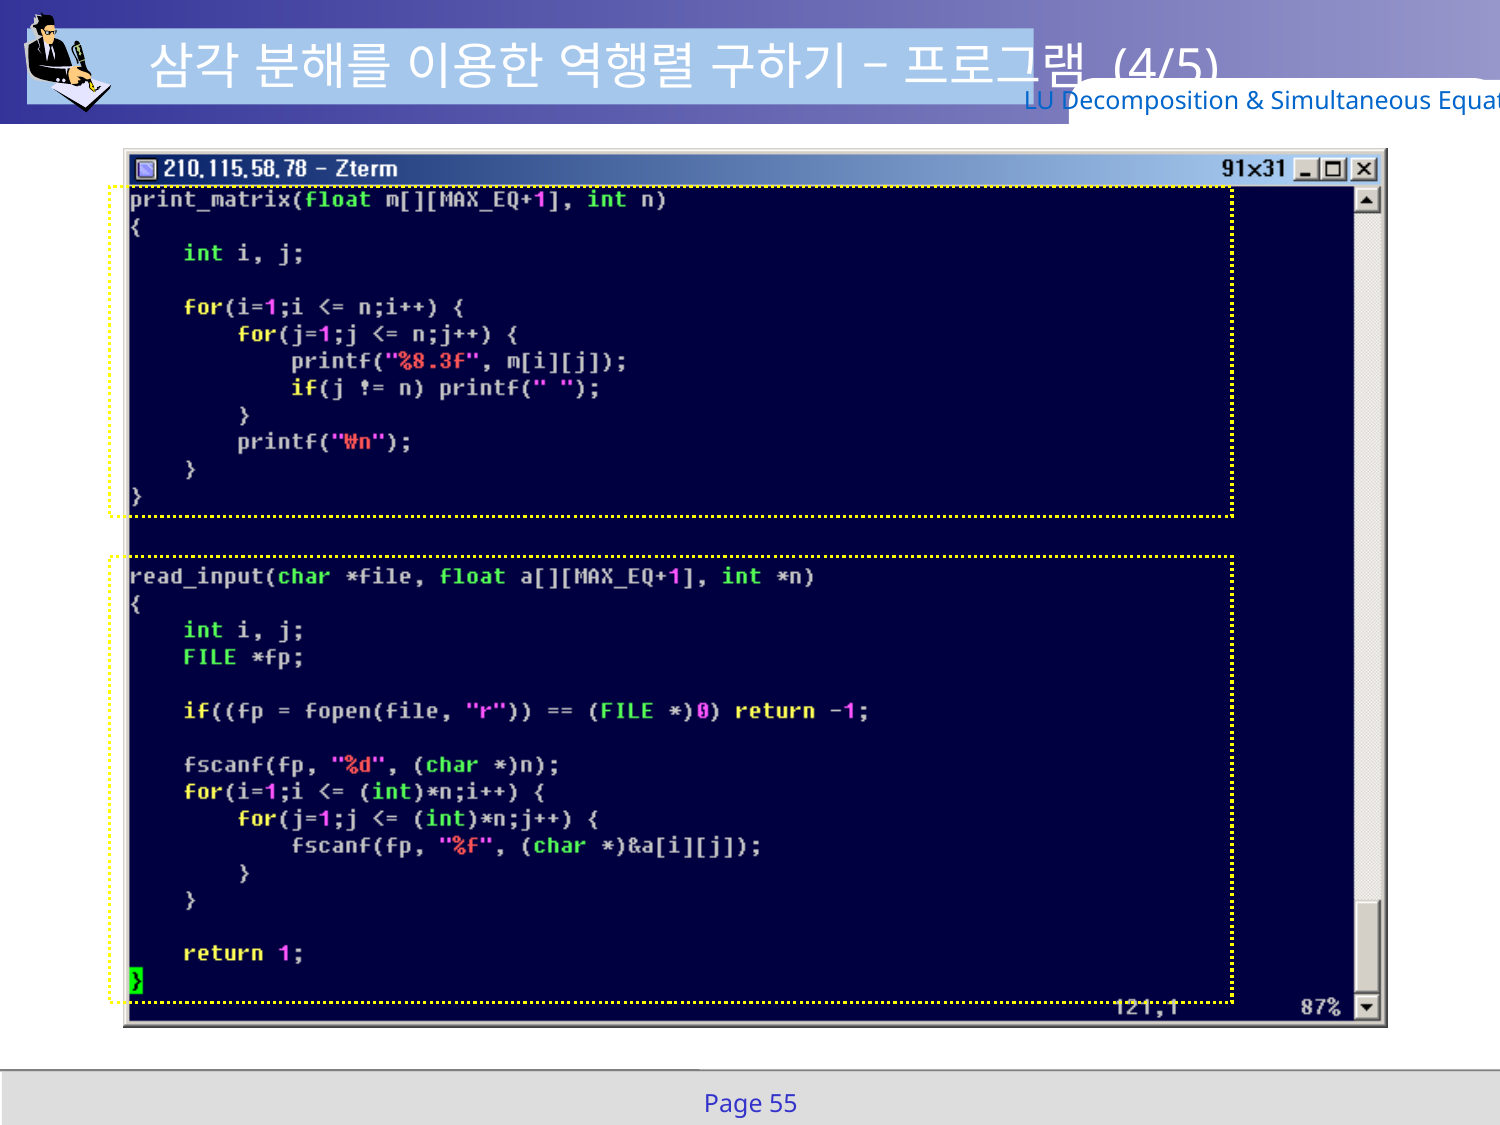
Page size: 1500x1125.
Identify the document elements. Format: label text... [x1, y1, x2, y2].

text_box 삼각 분해를 이용한 역행렬 구하기 – 프로그램 (4/5) [133, 26, 1341, 102]
text_box [109, 186, 118, 517]
slide_number Page 55 [682, 1079, 819, 1124]
text_box LU Decomposition & Simultaneous Equation [922, 78, 1500, 120]
text_box [109, 556, 118, 1003]
picture [123, 148, 1388, 1029]
